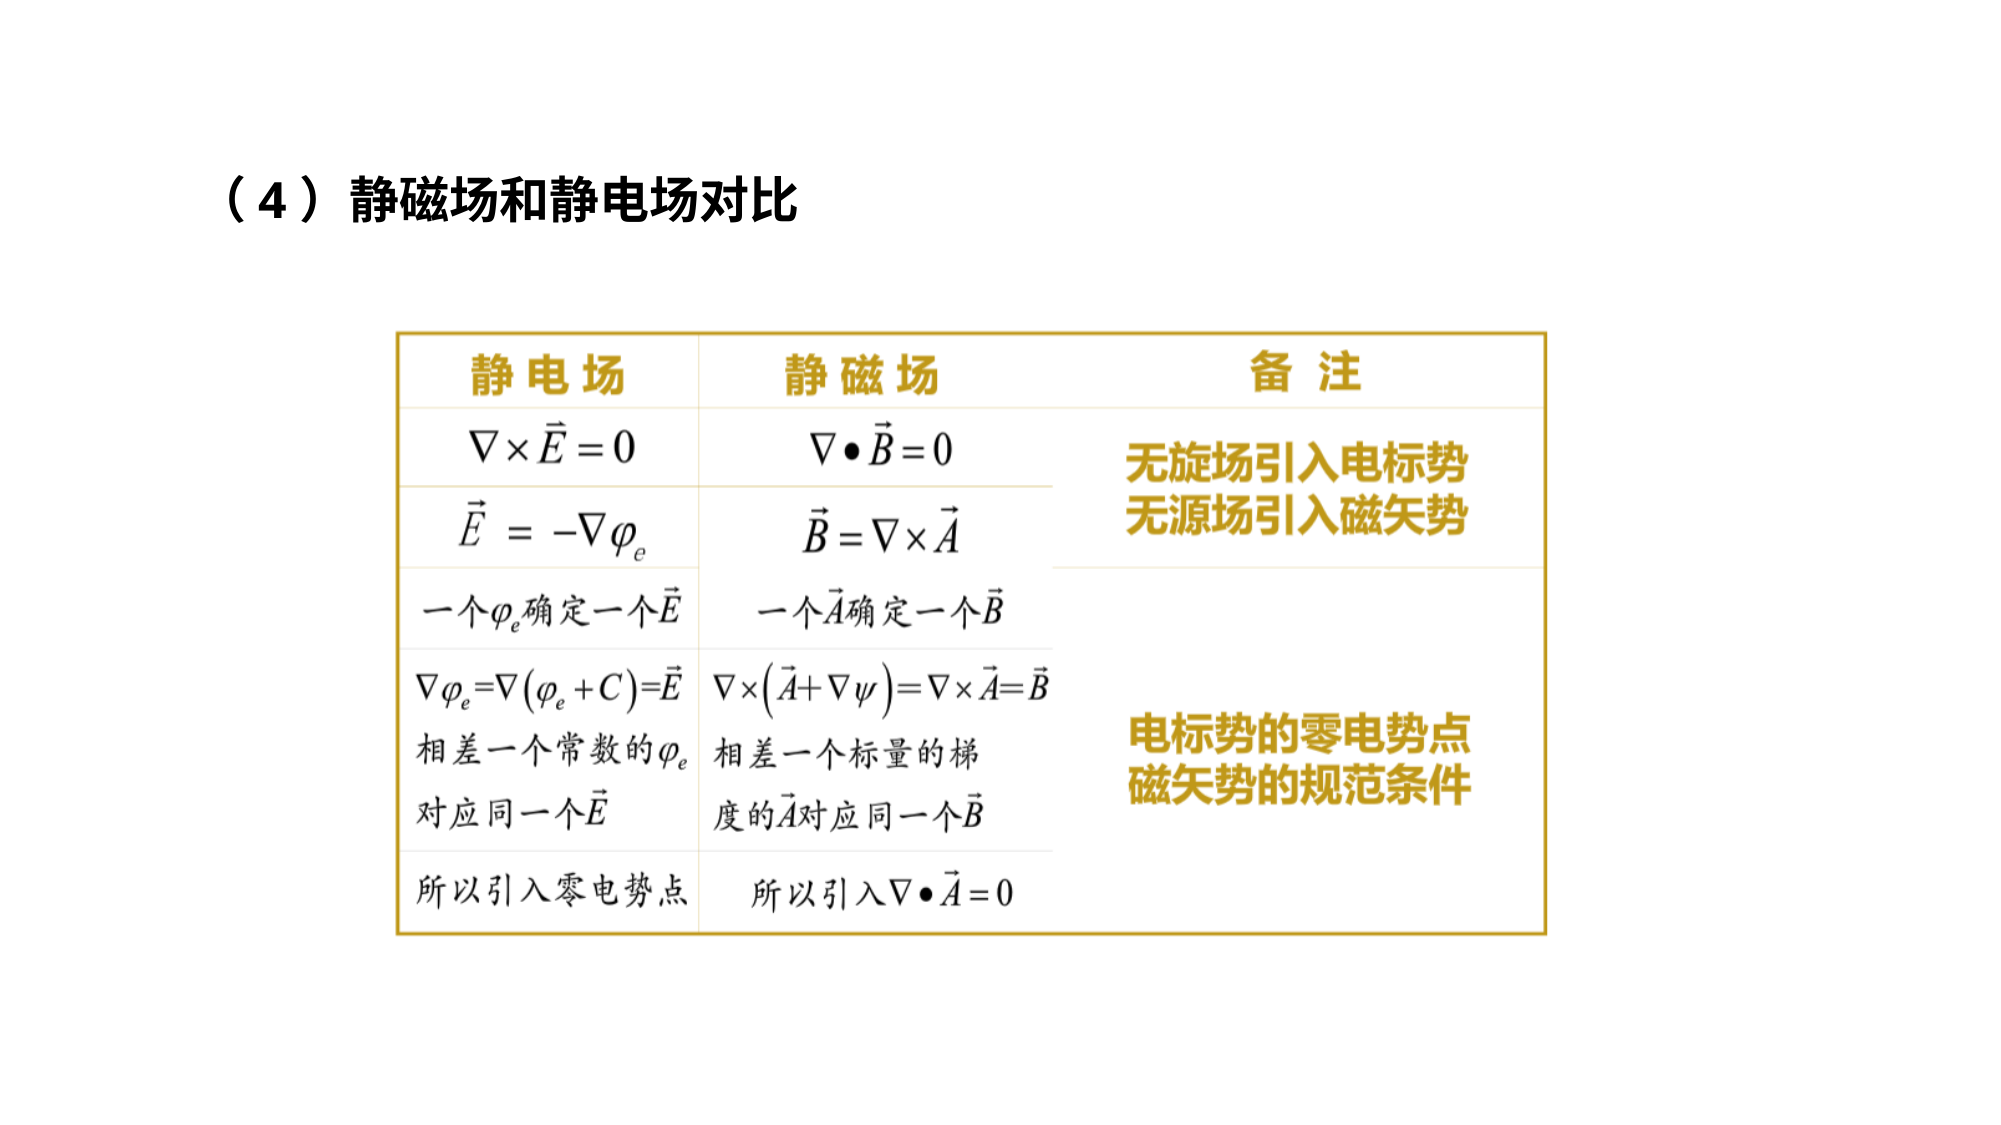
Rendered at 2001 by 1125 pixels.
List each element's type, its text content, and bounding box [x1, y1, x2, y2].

picture [377, 307, 1561, 948]
text_box （4）静磁场和静电场对比 [181, 161, 1033, 236]
